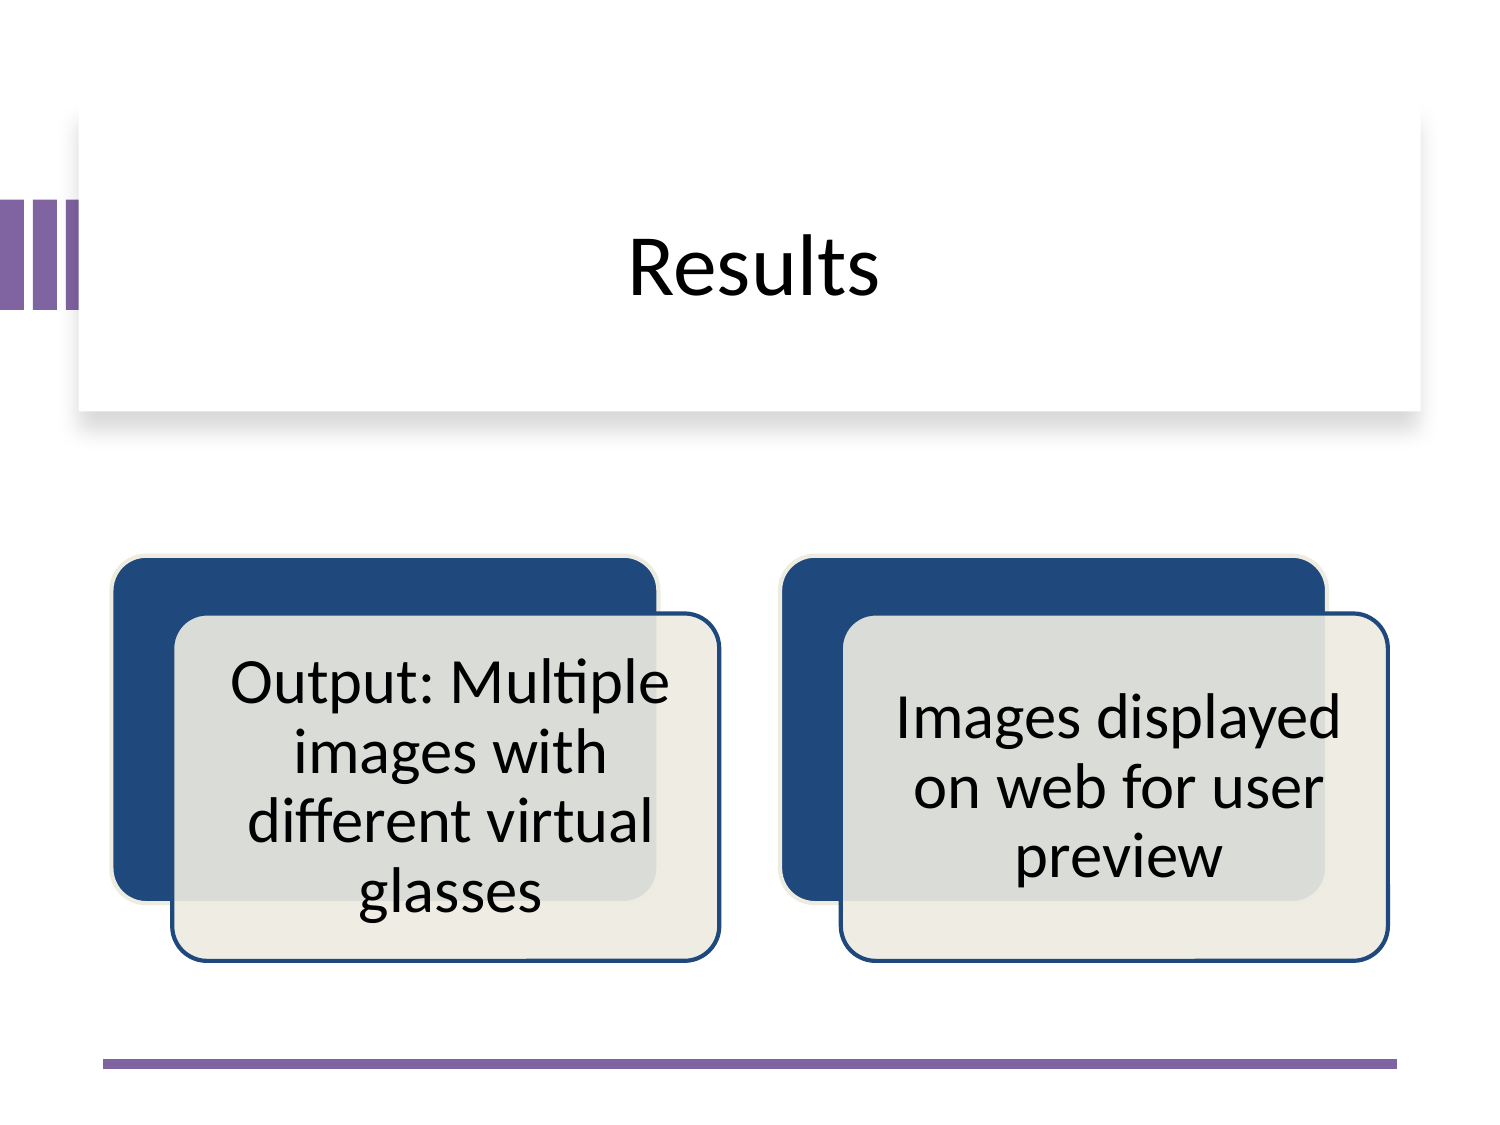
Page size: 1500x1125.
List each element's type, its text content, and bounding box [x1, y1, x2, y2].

text_box [0, 0, 1500, 1125]
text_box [0, 199, 91, 311]
text_box [77, 99, 1423, 413]
title Results [128, 132, 1380, 388]
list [110, 494, 1389, 1022]
